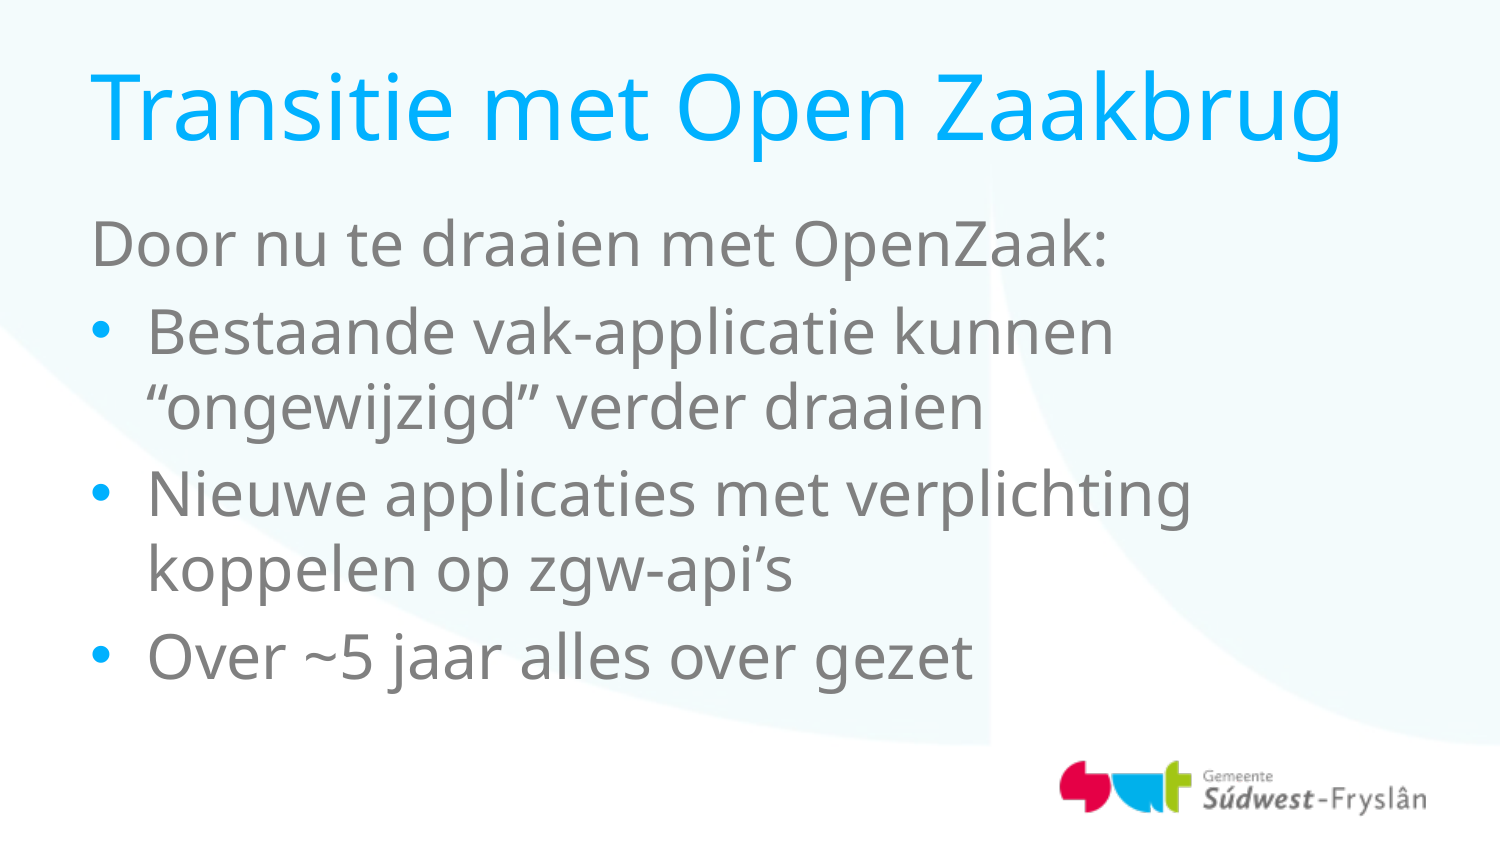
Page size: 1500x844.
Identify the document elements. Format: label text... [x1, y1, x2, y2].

picture [0, 0, 1500, 844]
title Transitie met Open Zaakbrug [75, 33, 1425, 175]
list Door nu te draaien met OpenZaak: Bestaande vak-applicatie kunnen “ongewijzigd” verder draaien Nieuwe applicaties met verplichting koppelen op zgw-api’s Over ~5 jaar alles over gezet [75, 196, 1425, 754]
